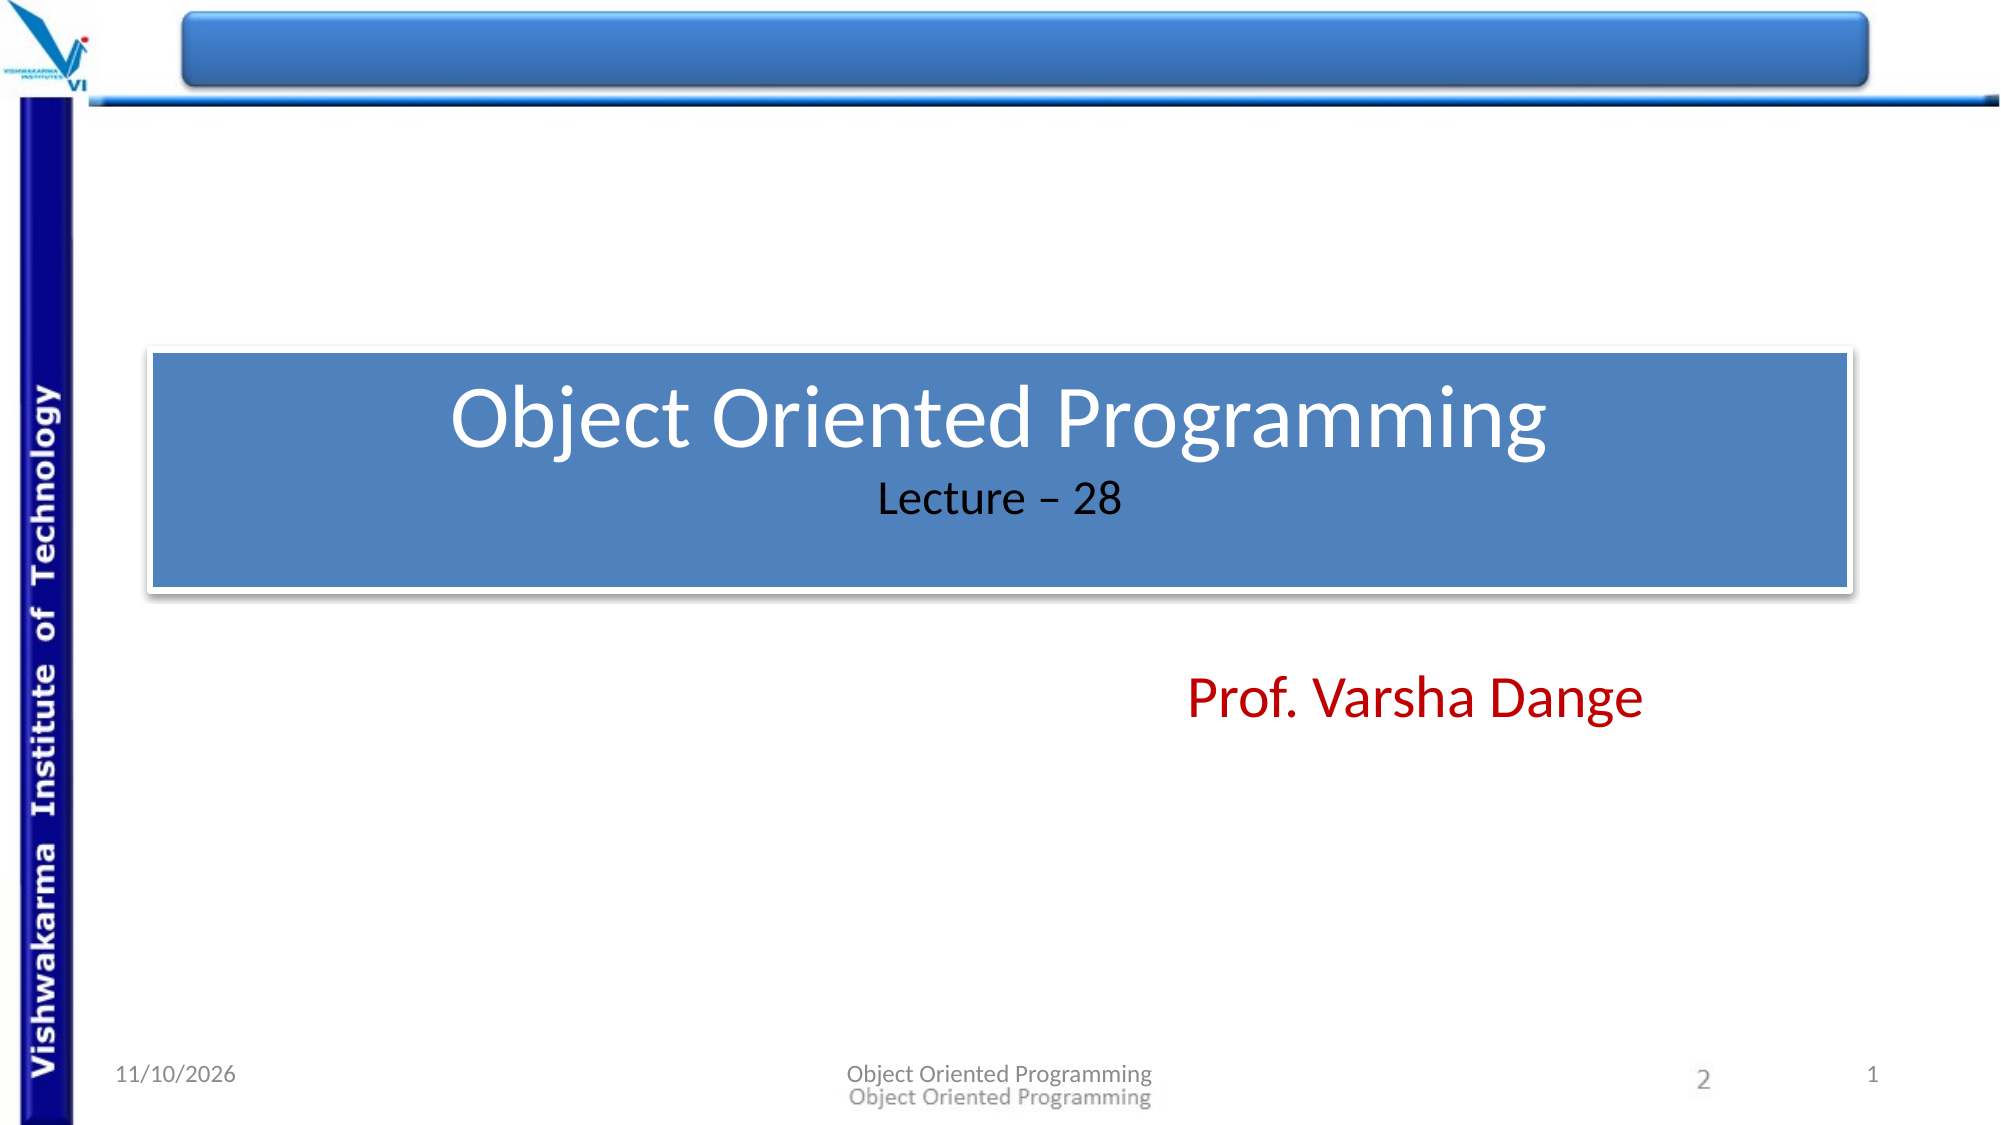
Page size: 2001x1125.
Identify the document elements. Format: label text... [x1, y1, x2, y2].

title Object Oriented Programming Lecture – 28 [147, 346, 1853, 594]
picture [0, 0, 2001, 1125]
footer Object Oriented Programming [683, 1042, 1317, 1103]
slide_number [99, 1042, 567, 1103]
text_box Prof. Varsha Dange [609, 649, 1660, 738]
slide_number 1 [1433, 1042, 1900, 1103]
